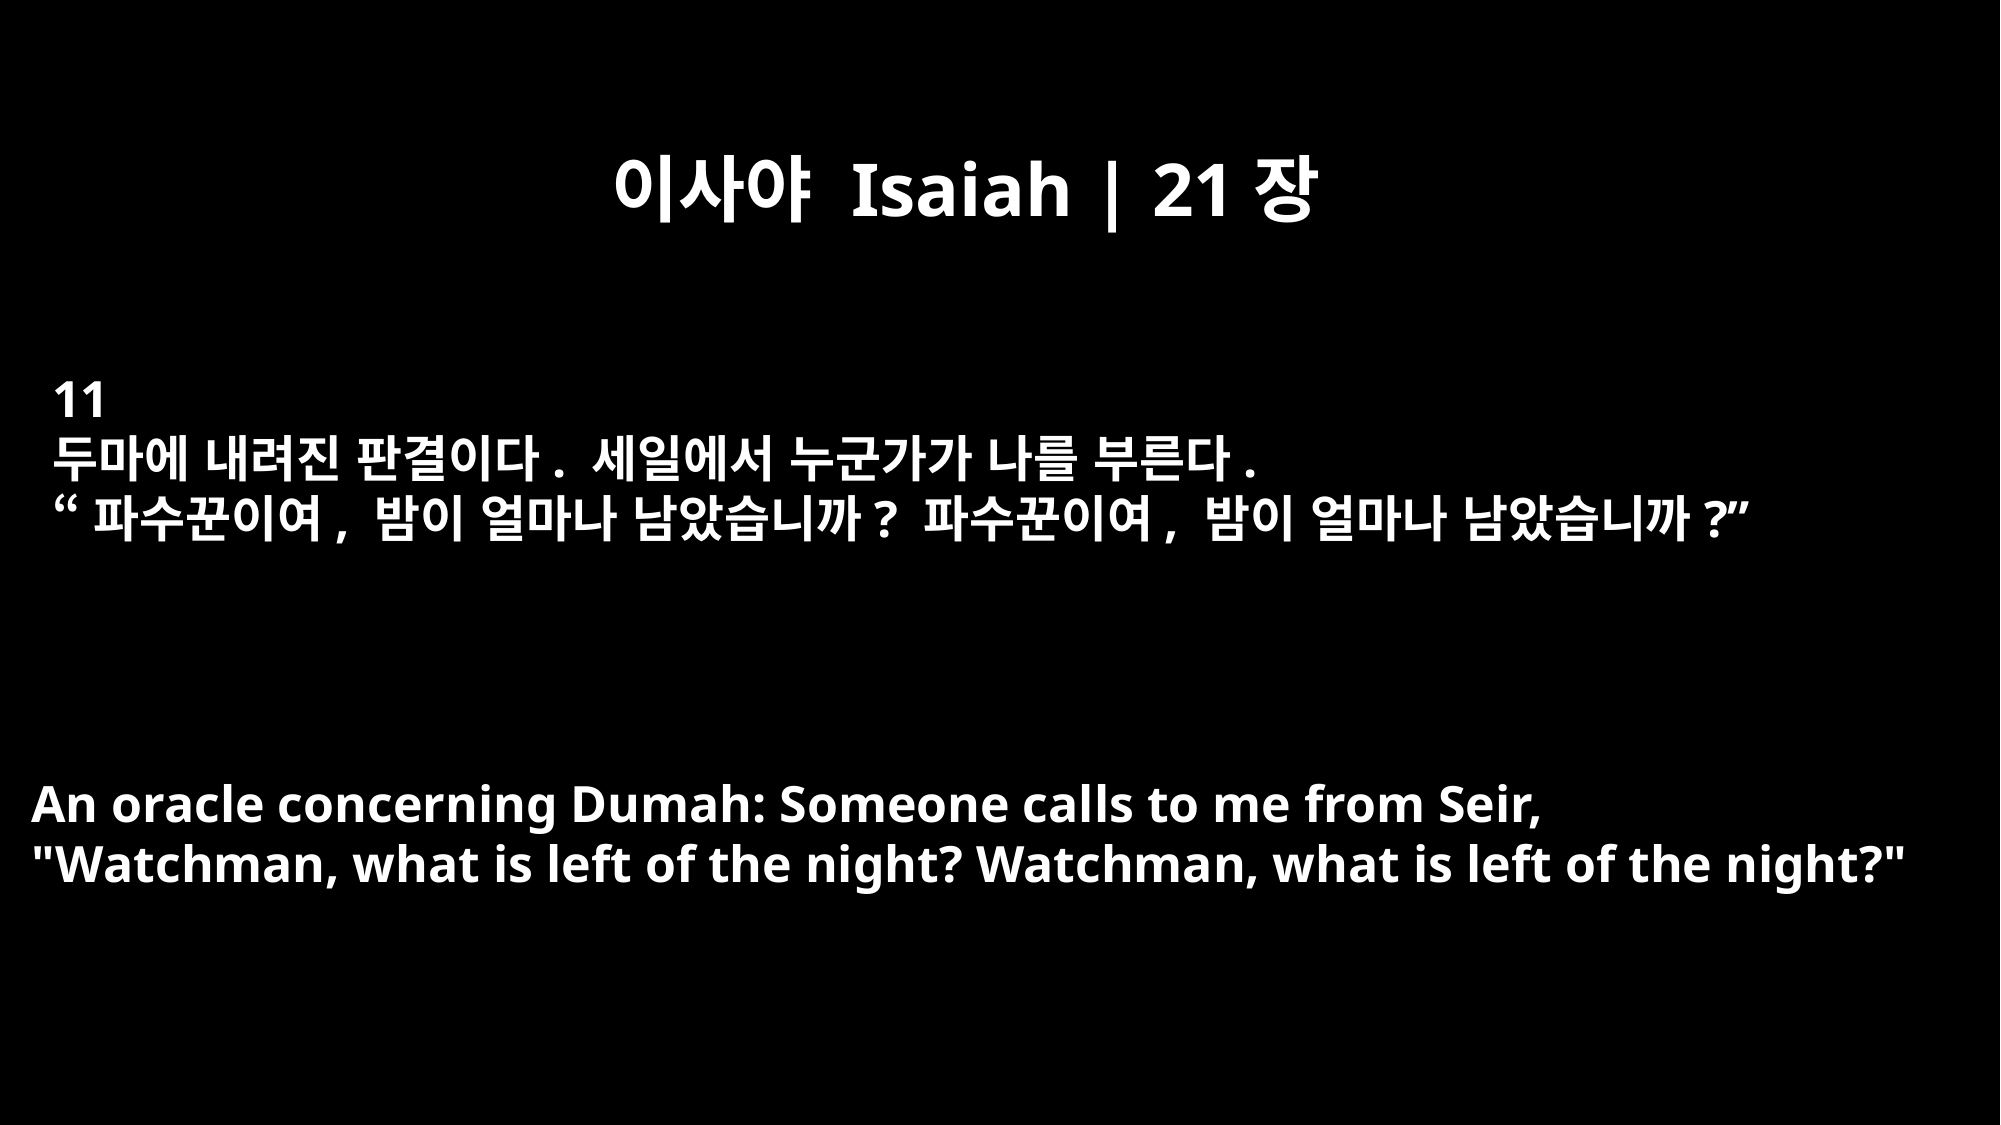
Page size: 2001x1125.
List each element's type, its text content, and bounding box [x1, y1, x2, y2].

text_box An oracle concerning Dumah: Someone calls to me from Seir, "Watchman, what is left of the night? Watchman, what is left of the night?" [16, 764, 1923, 900]
text_box 이사야 Isaiah | 21장 [596, 136, 1336, 239]
text_box 11 두마에 내려진 판결이다. 세일에서 누군가가 나를 부른다. “파수꾼이여, 밤이 얼마나 남았습니까? 파수꾼이여, 밤이 얼마나 남았습니까?” [37, 359, 1765, 555]
